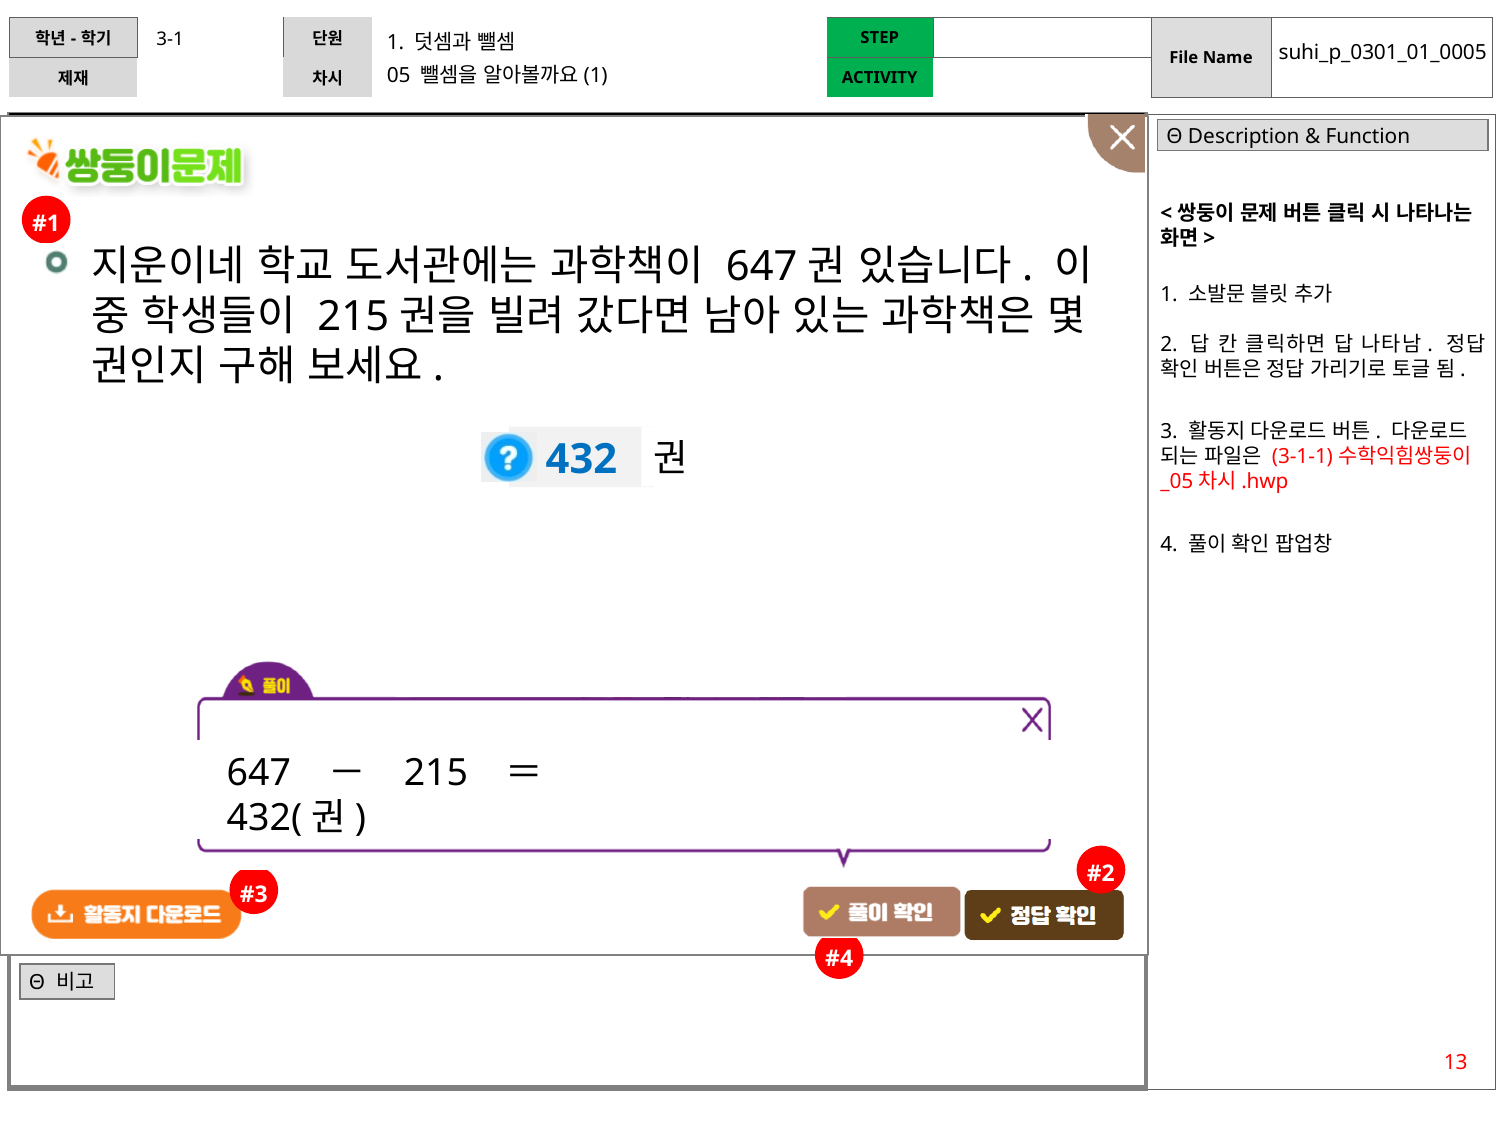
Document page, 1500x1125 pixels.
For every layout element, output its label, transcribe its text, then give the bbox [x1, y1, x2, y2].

text_box suhi_p_0301_01_0005 [1263, 30, 1500, 71]
text_box 3-1 [141, 18, 284, 55]
picture [481, 431, 537, 482]
picture [18, 124, 255, 197]
picture [42, 243, 72, 279]
picture [195, 839, 1052, 870]
text_box #2 [1074, 843, 1128, 885]
text_box 432 [509, 426, 654, 488]
picture [963, 887, 1126, 941]
text_box #3 [227, 878, 281, 917]
text_box #1 [19, 205, 73, 245]
table_header Θ Description & Function [1158, 120, 1487, 150]
text_box #4 [812, 947, 866, 981]
picture [30, 887, 243, 941]
text_box <쌍둥이 문제 버튼 클릭 시 나타나는 화면> 1. 소발문 블릿 추가 2. 답 칸 클릭하면 답 나타남. 정답 확인 버튼은 정답 가리기로 토글 됨. 3. 활동지 다운로드 버튼. 다운로드 되는 파일은 (3-1-1)수학익힘쌍둥이_05차시.hwp 4. 풀이 확인 팝업창 [1145, 160, 1500, 595]
text_box 647－215＝432(권) [211, 748, 567, 801]
picture [801, 884, 961, 939]
picture [1084, 113, 1145, 173]
text_box 권 [641, 426, 669, 487]
text_box 지운이네 학교 도서관에는 과학책이 647권 있습니다. 이 중 학생들이 215권을 빌려 갔다면 남아 있는 과학책은 몇 권인지 구해 보세요. [76, 231, 1112, 396]
picture [195, 658, 1052, 740]
text_box 1. 덧셈과 뺄셈 [372, 21, 715, 54]
text_box 05 뺄셈을 알아볼까요(1) [372, 54, 721, 96]
text_box [0, 114, 1150, 957]
